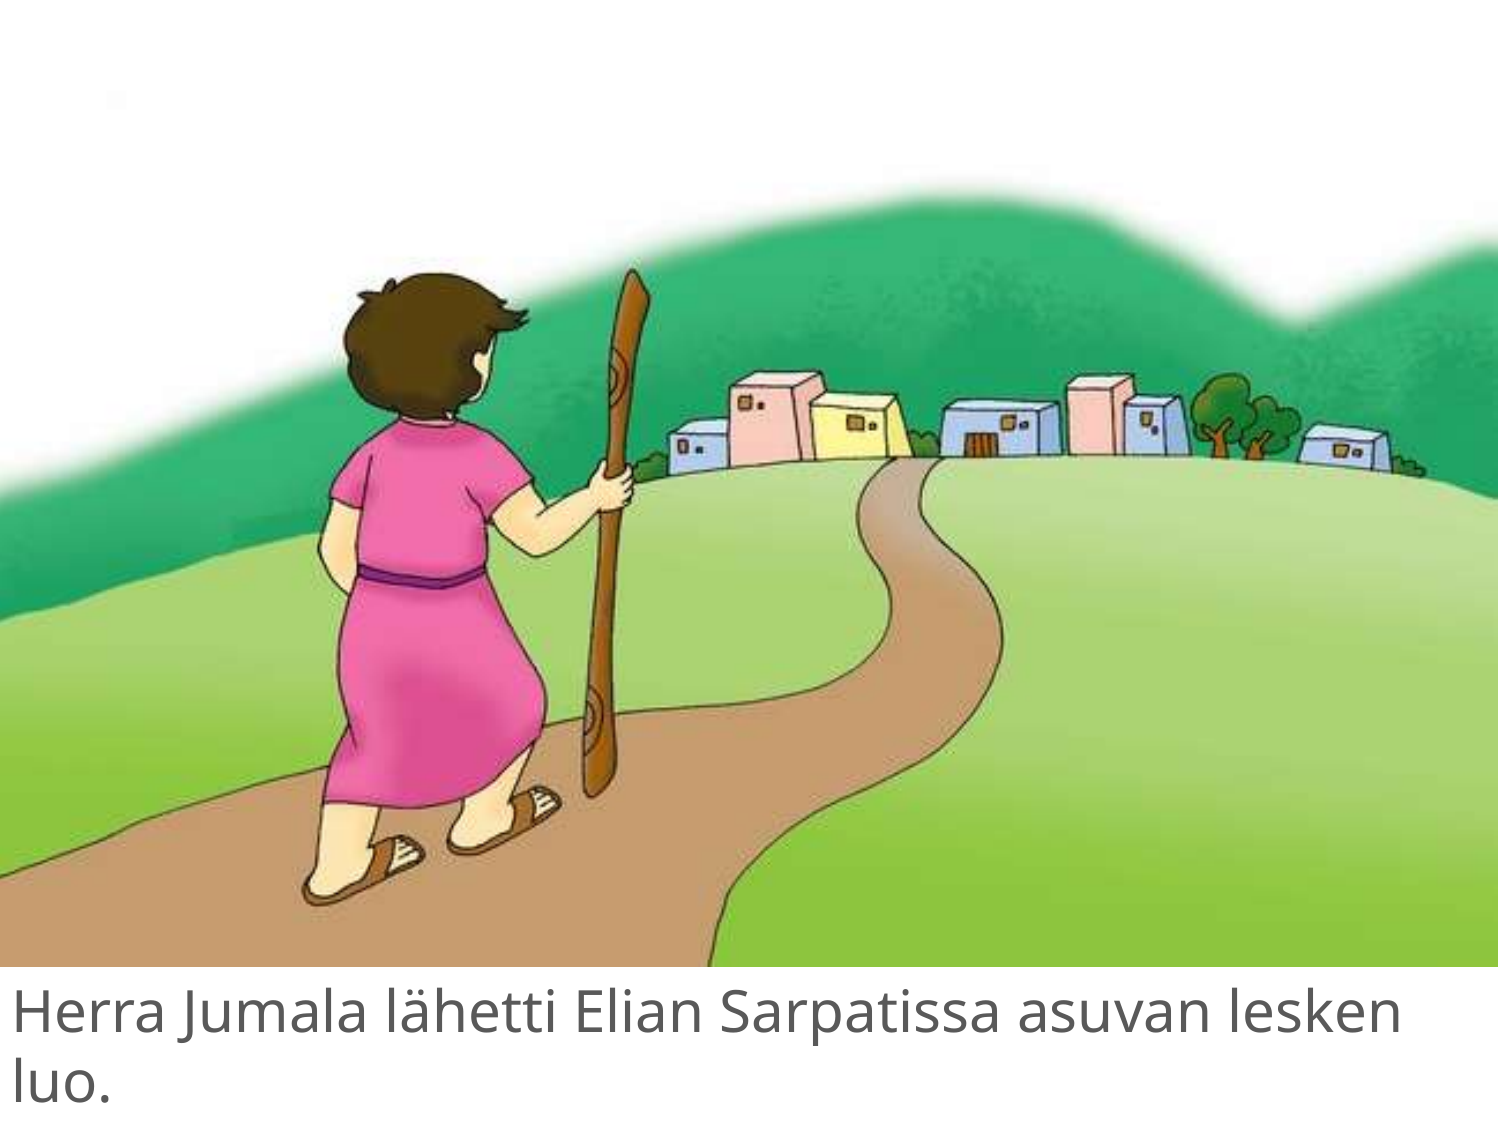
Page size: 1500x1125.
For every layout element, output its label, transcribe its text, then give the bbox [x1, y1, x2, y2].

picture [0, 0, 1498, 967]
text_box Herra Jumala lähetti Elian Sarpatissa asuvan lesken luo. [0, 975, 1468, 1122]
